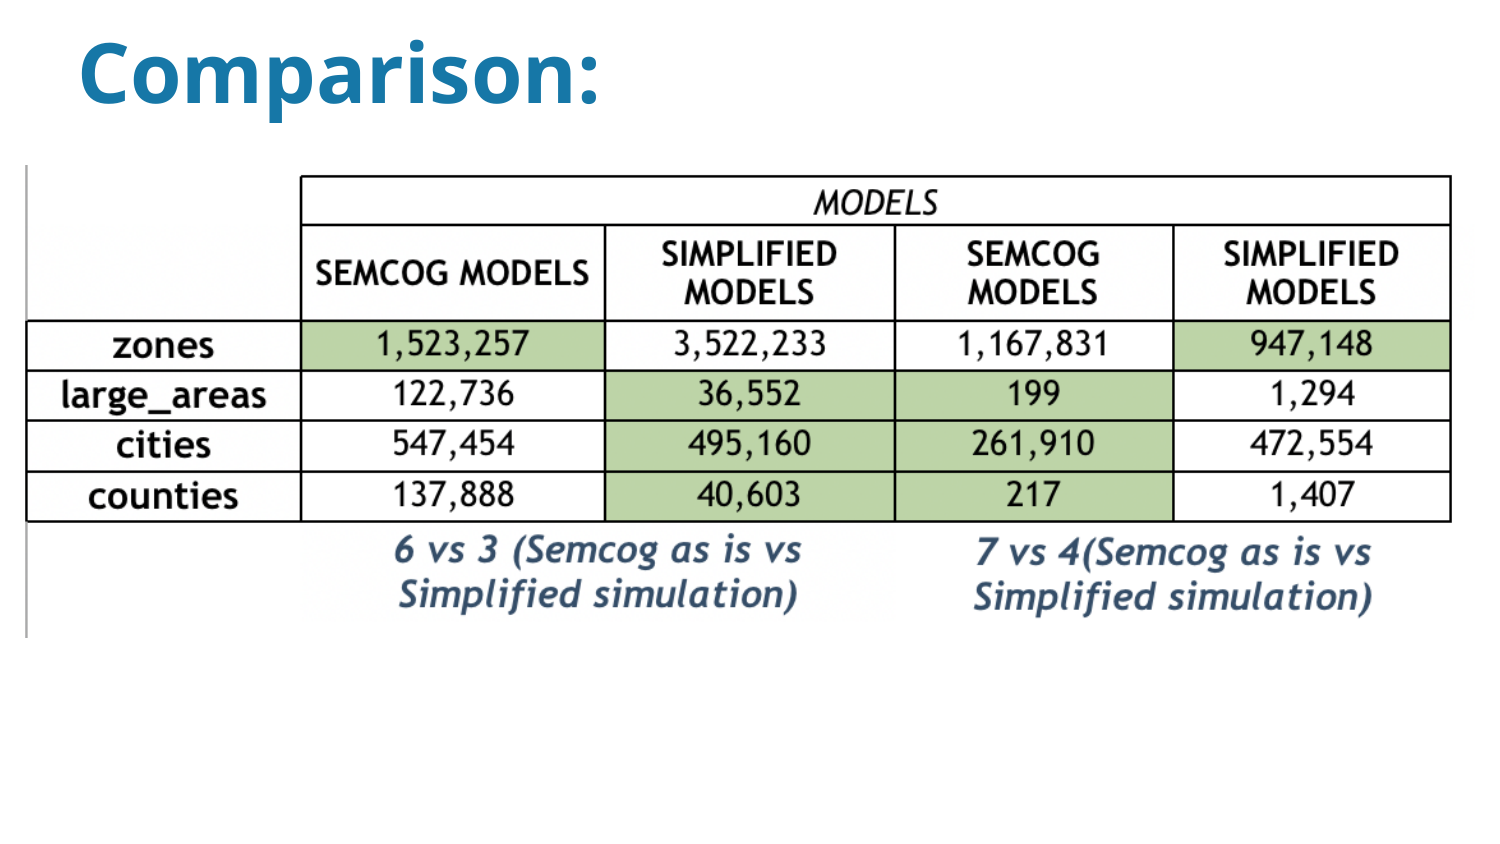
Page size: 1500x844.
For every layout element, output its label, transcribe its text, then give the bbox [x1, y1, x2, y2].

picture [24, 165, 1476, 639]
title Comparison: [62, 0, 1413, 141]
